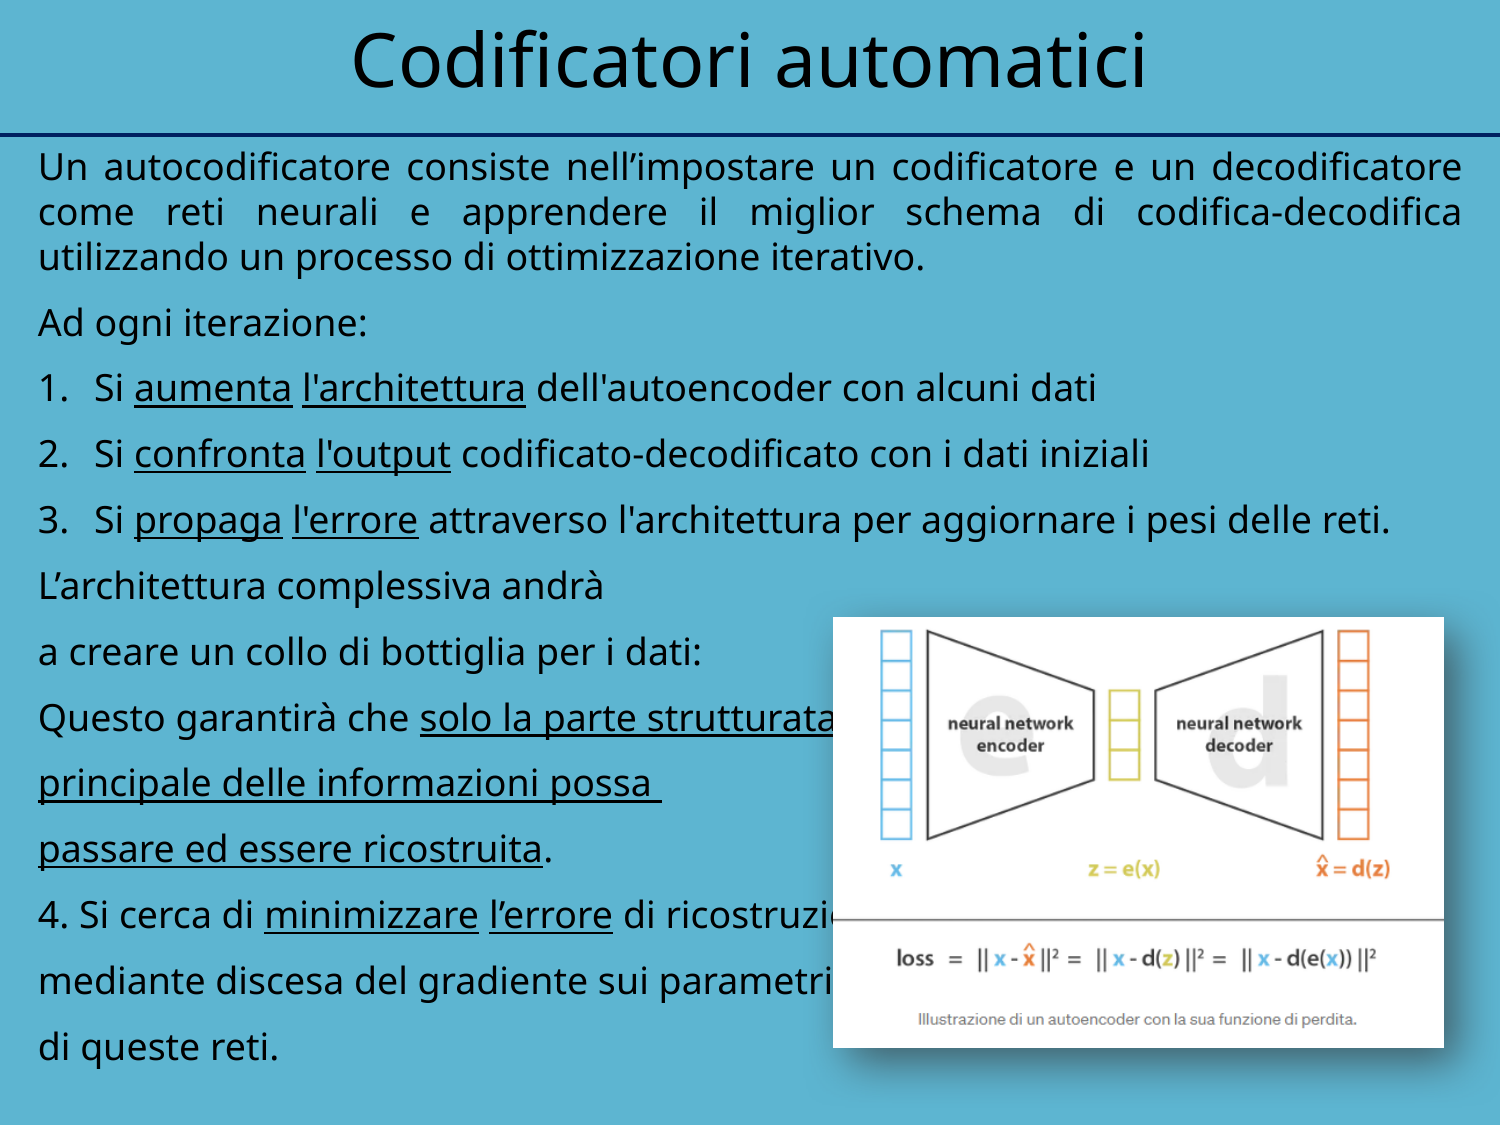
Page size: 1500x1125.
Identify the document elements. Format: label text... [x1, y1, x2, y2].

subtitle Un autocodificatore consiste nell’impostare un codificatore e un decodificatore come reti neurali e apprendere il miglior schema di codifica-decodifica utilizzando un processo di ottimizzazione iterativo. Ad ogni iterazione: Si aumenta l'architettura dell'autoencoder con alcuni dati Si confronta l'output codificato-decodificato con i dati iniziali Si propaga l'errore attraverso l'architettura per aggiornare i pesi delle reti. L’architettura complessiva andrà a creare un collo di bottiglia per i dati: Questo garantirà che solo la parte strutturata principale delle informazioni possa passare ed essere ricostruita. 4. Si cerca di minimizzare l’errore di ricostruzione mediante discesa del gradiente sui parametri di queste reti. [22, 137, 1479, 1096]
text_box Codificatori automatici [211, 5, 1289, 111]
picture [833, 617, 1444, 1048]
